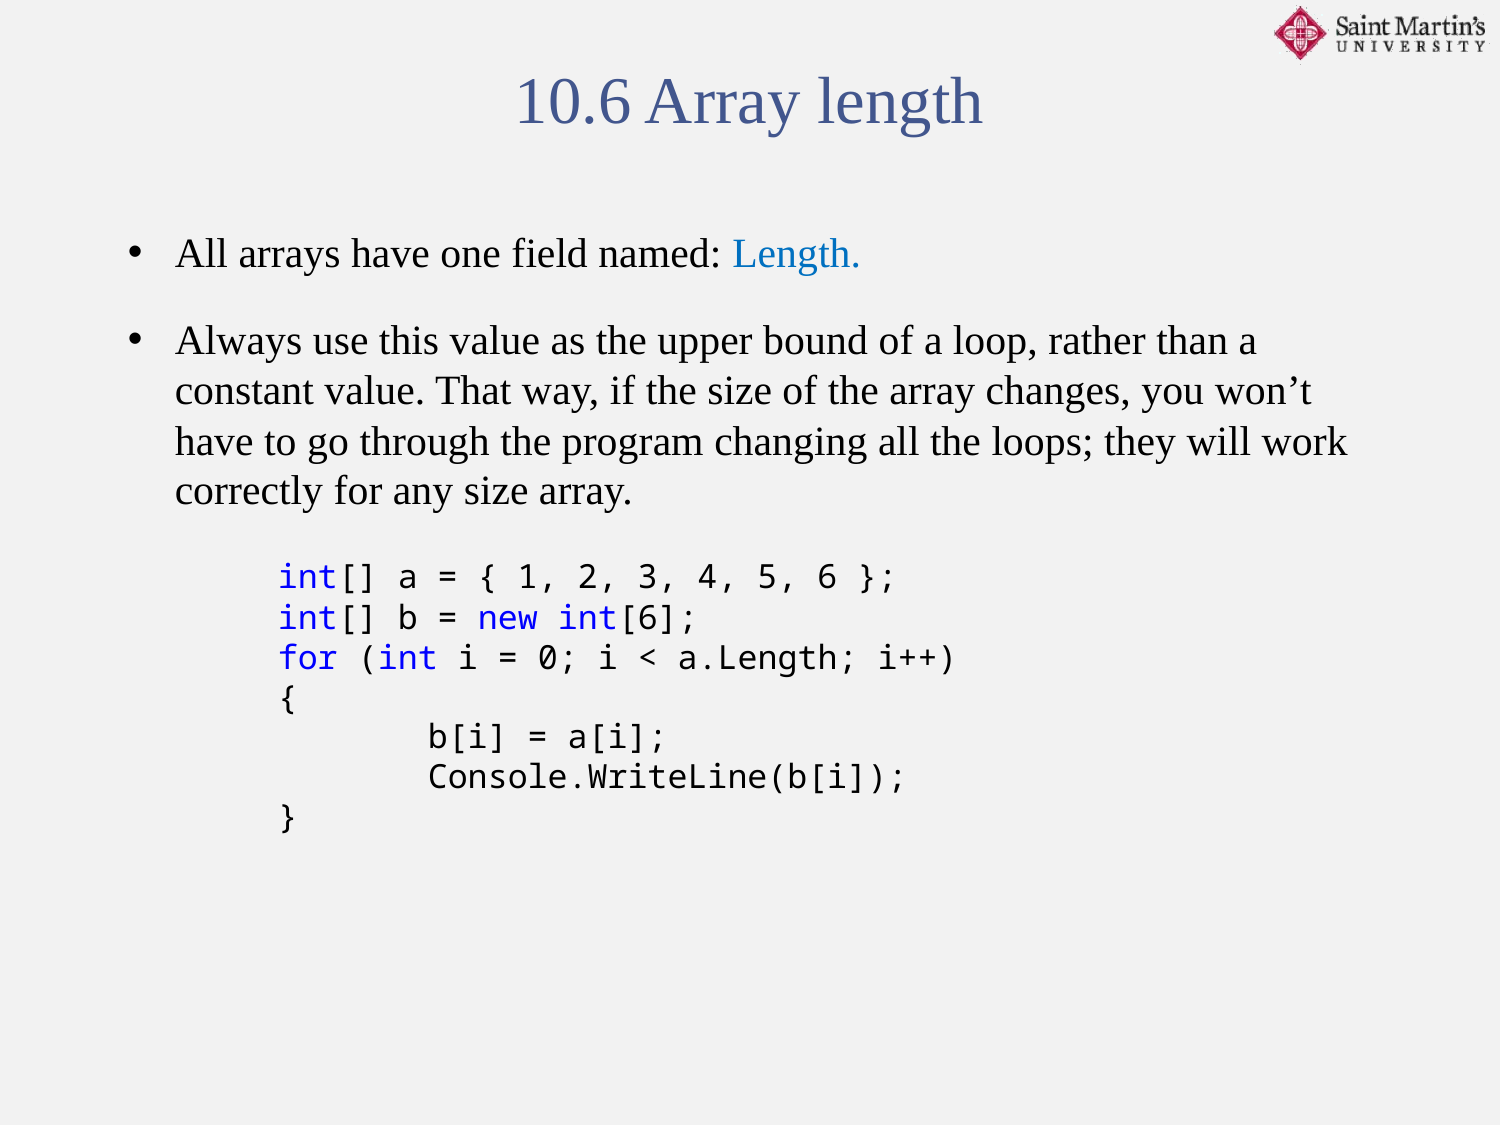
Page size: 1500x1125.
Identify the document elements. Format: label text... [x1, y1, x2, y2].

picture [1264, 0, 1500, 65]
text_box 10.6 Array length [108, 49, 1392, 175]
text_box All arrays have one field named: Length. Always use this value as the upper bound of a loop, rather than a constant value. That way, if the size of the array changes, you won’t have to go through the program changing all the loops; they will work correctly for any size array. int[] a = { 1, 2, 3, 4, 5, 6 }; int[] b = new int[6]; for (int i = 0; i < a.Length; i++) { b[i] = a[i]; Console.WriteLine(b[i]); } [113, 218, 1397, 843]
